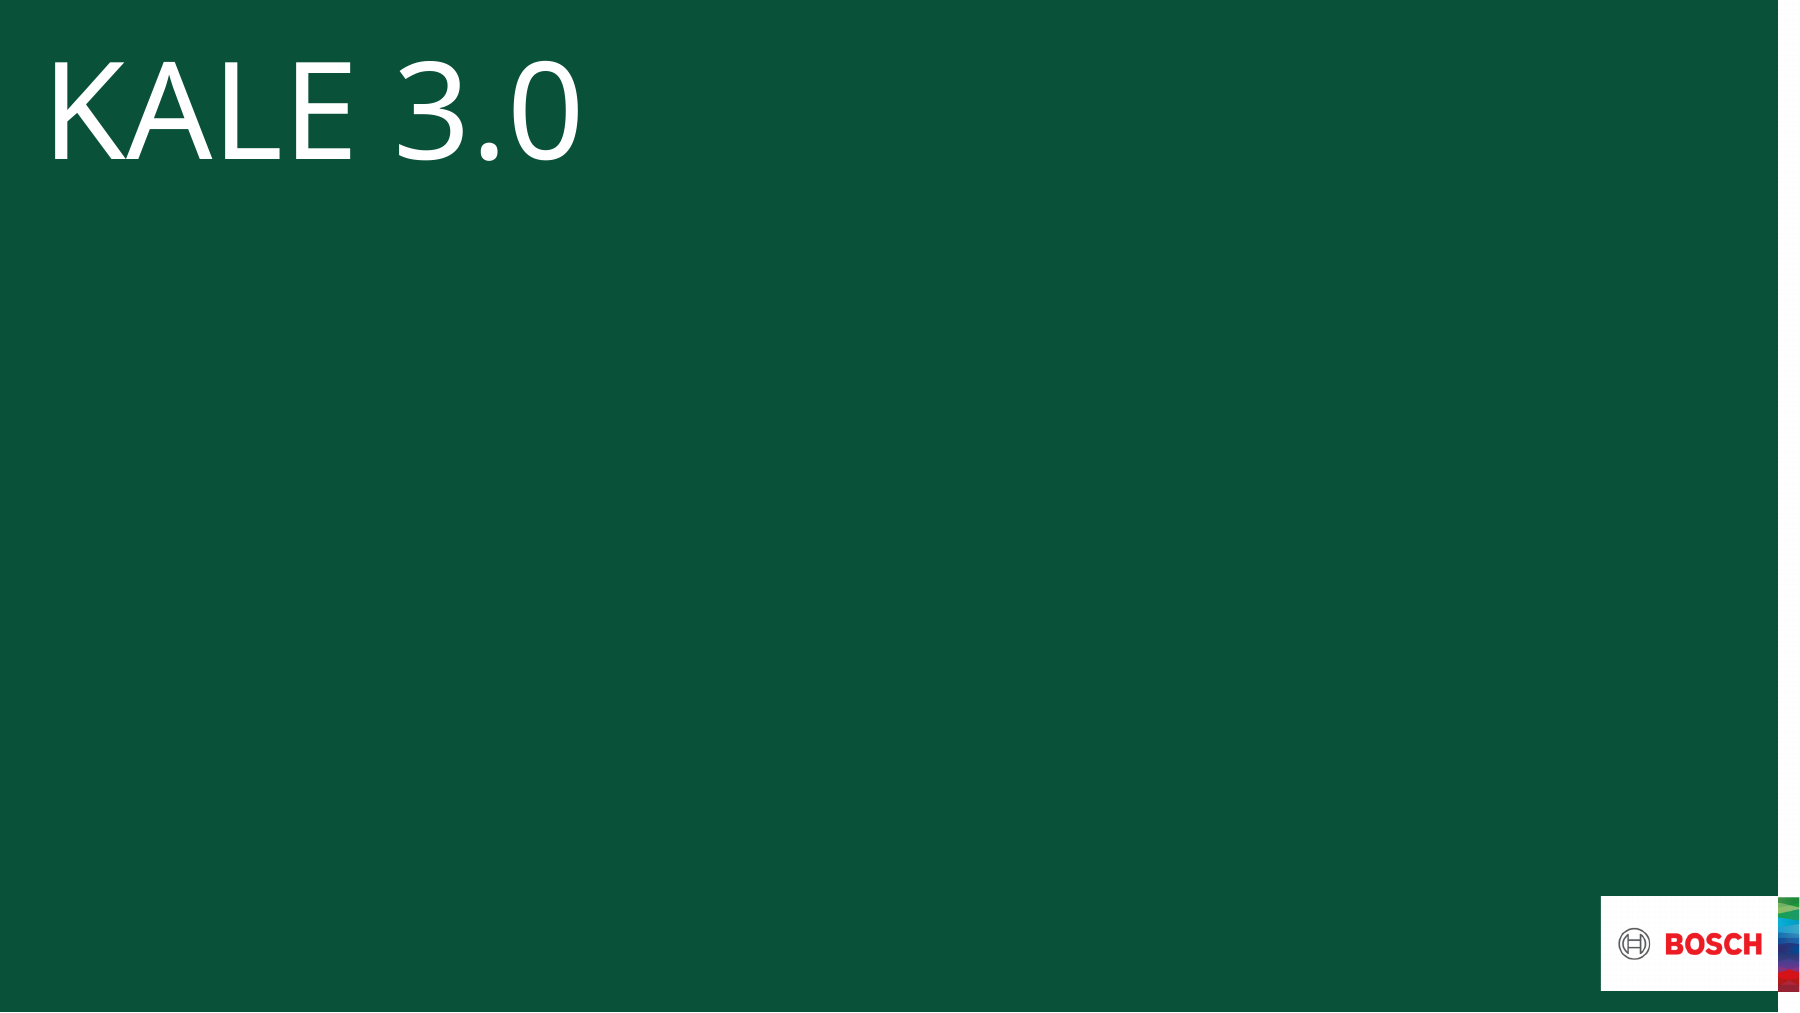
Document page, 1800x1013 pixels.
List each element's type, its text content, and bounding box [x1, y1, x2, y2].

picture [1600, 0, 1800, 1013]
title KALE 3.0 [42, 42, 1663, 897]
